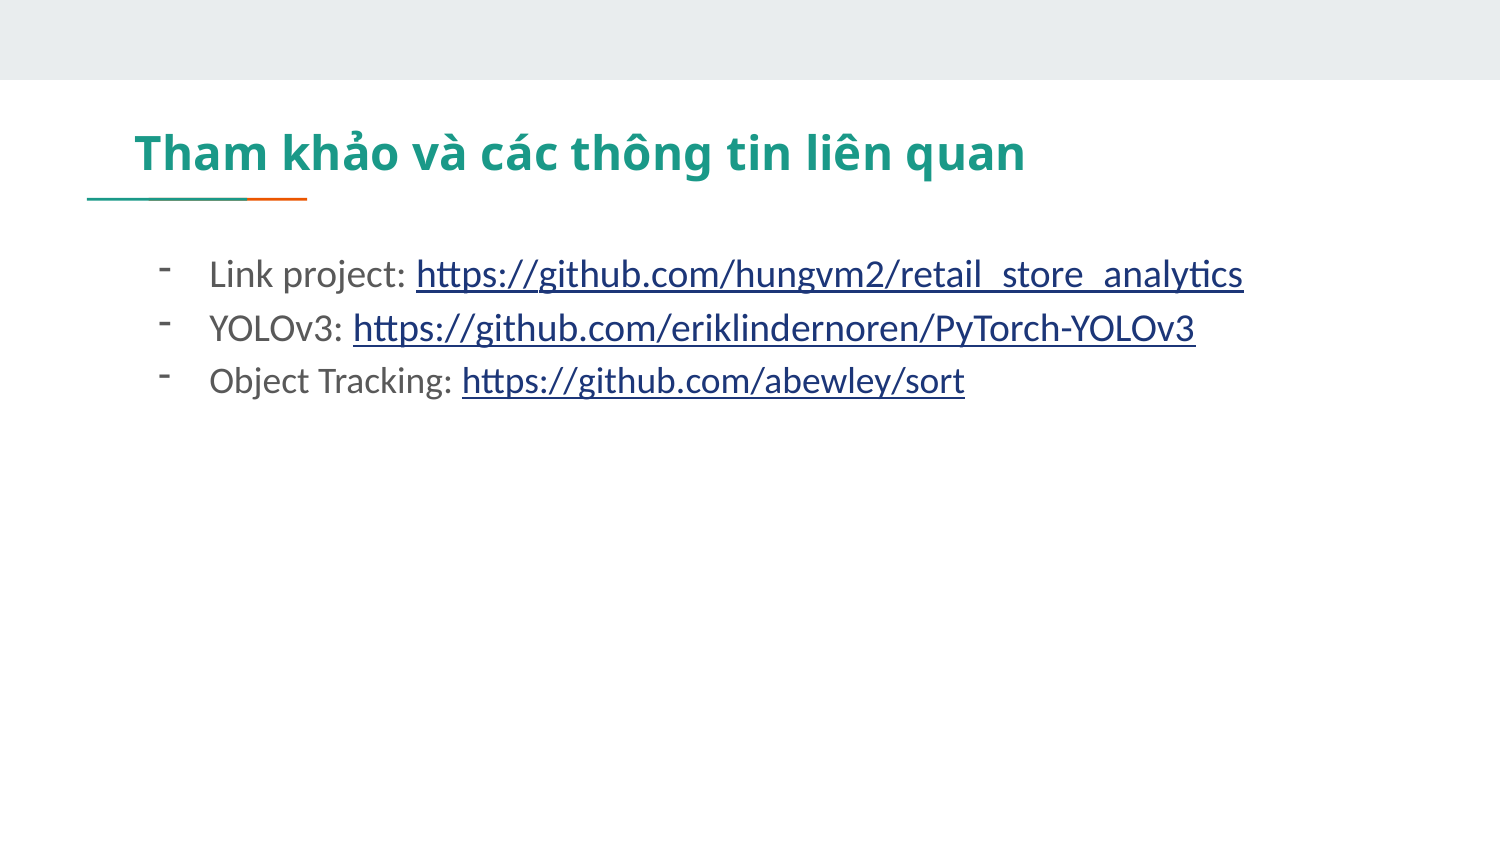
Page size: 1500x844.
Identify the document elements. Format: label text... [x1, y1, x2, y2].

list Link project: https://github.com/hungvm2/retail_store_analytics YOLOv3: https://github.com/eriklindernoren/PyTorch-YOLOv3 Object Tracking: https://github.com/abewley/sort [119, 225, 1381, 766]
title Tham khảo và các thông tin liên quan [119, 107, 1381, 195]
